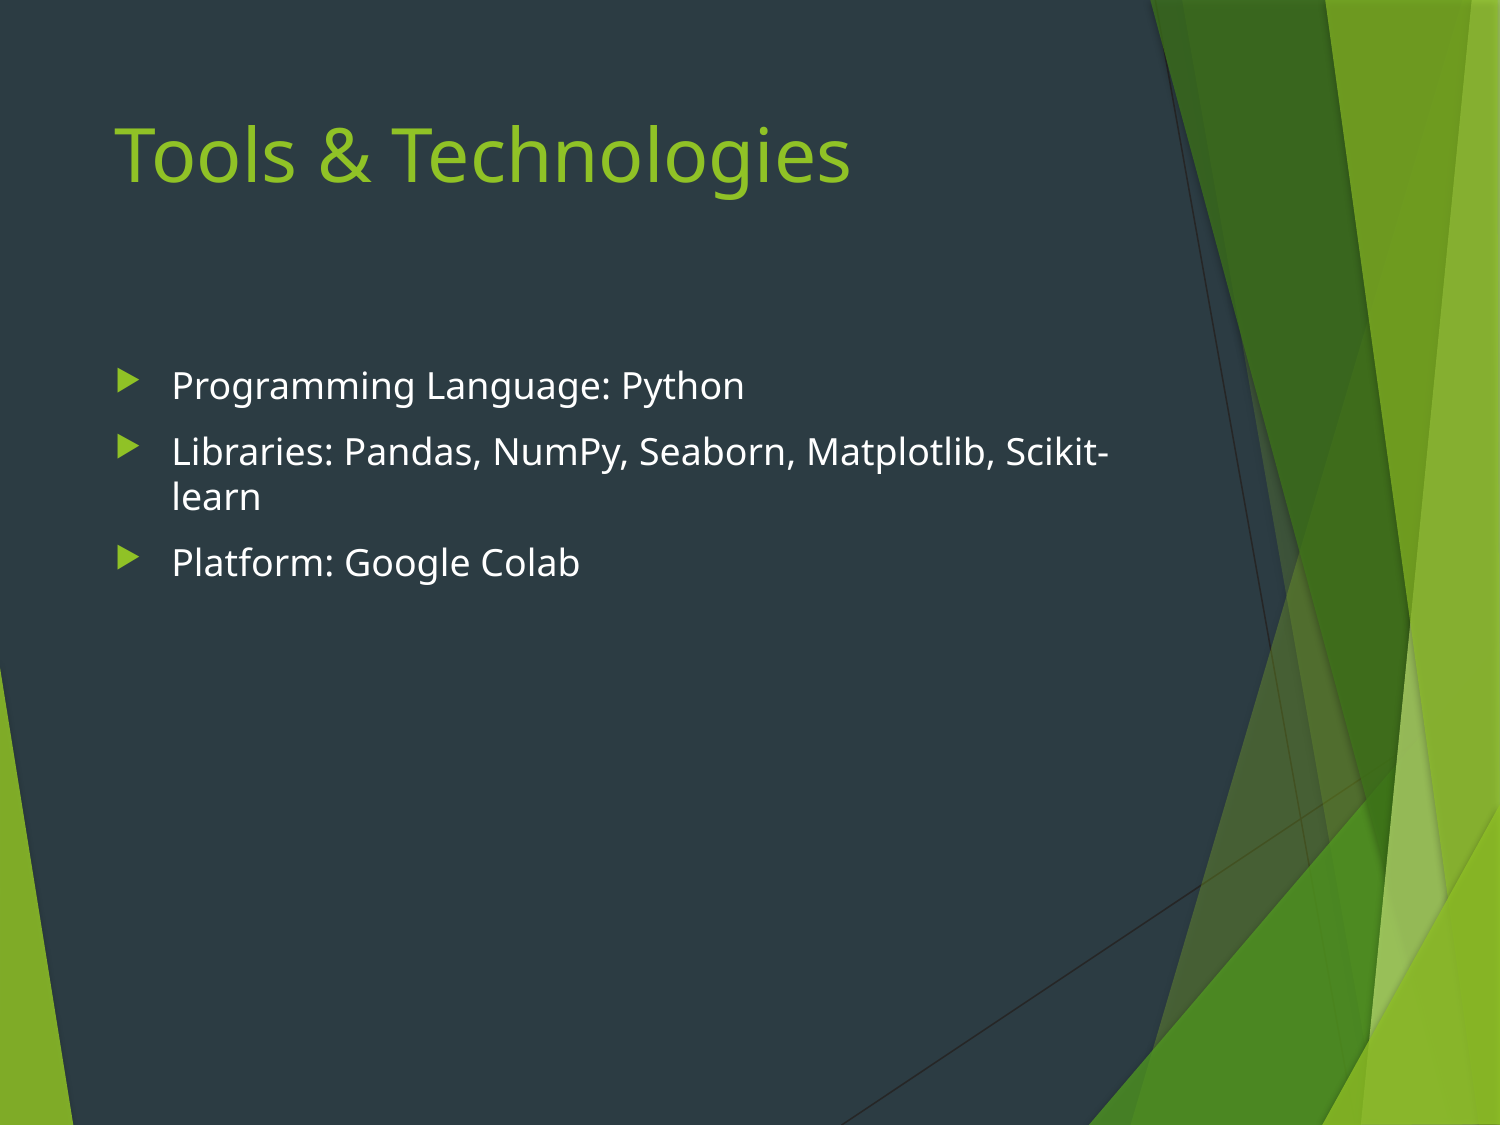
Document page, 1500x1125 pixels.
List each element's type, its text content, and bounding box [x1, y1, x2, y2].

title Tools & Technologies [99, 99, 1142, 317]
list Programming Language: Python Libraries: Pandas, NumPy, Seaborn, Matplotlib, Scikit-learn Platform: Google Colab [99, 354, 1142, 992]
